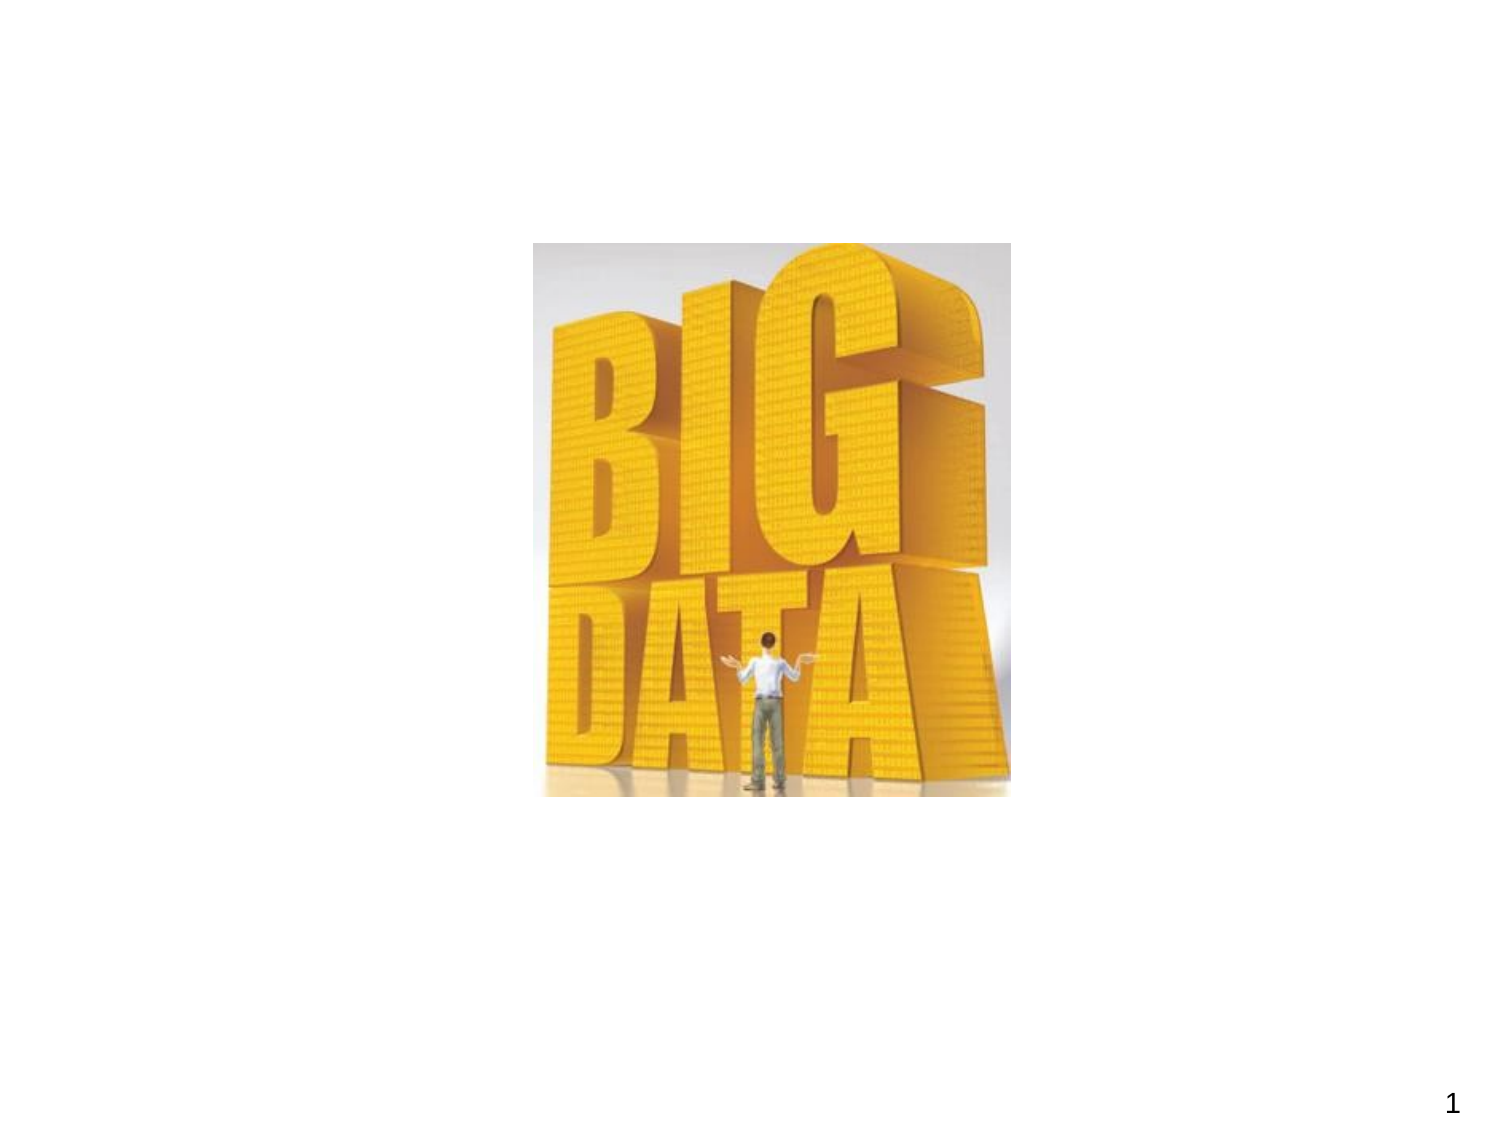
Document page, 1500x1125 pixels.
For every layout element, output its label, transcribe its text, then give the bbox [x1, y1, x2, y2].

text_box [533, 243, 1011, 797]
text_box 1 [1440, 1077, 1466, 1115]
